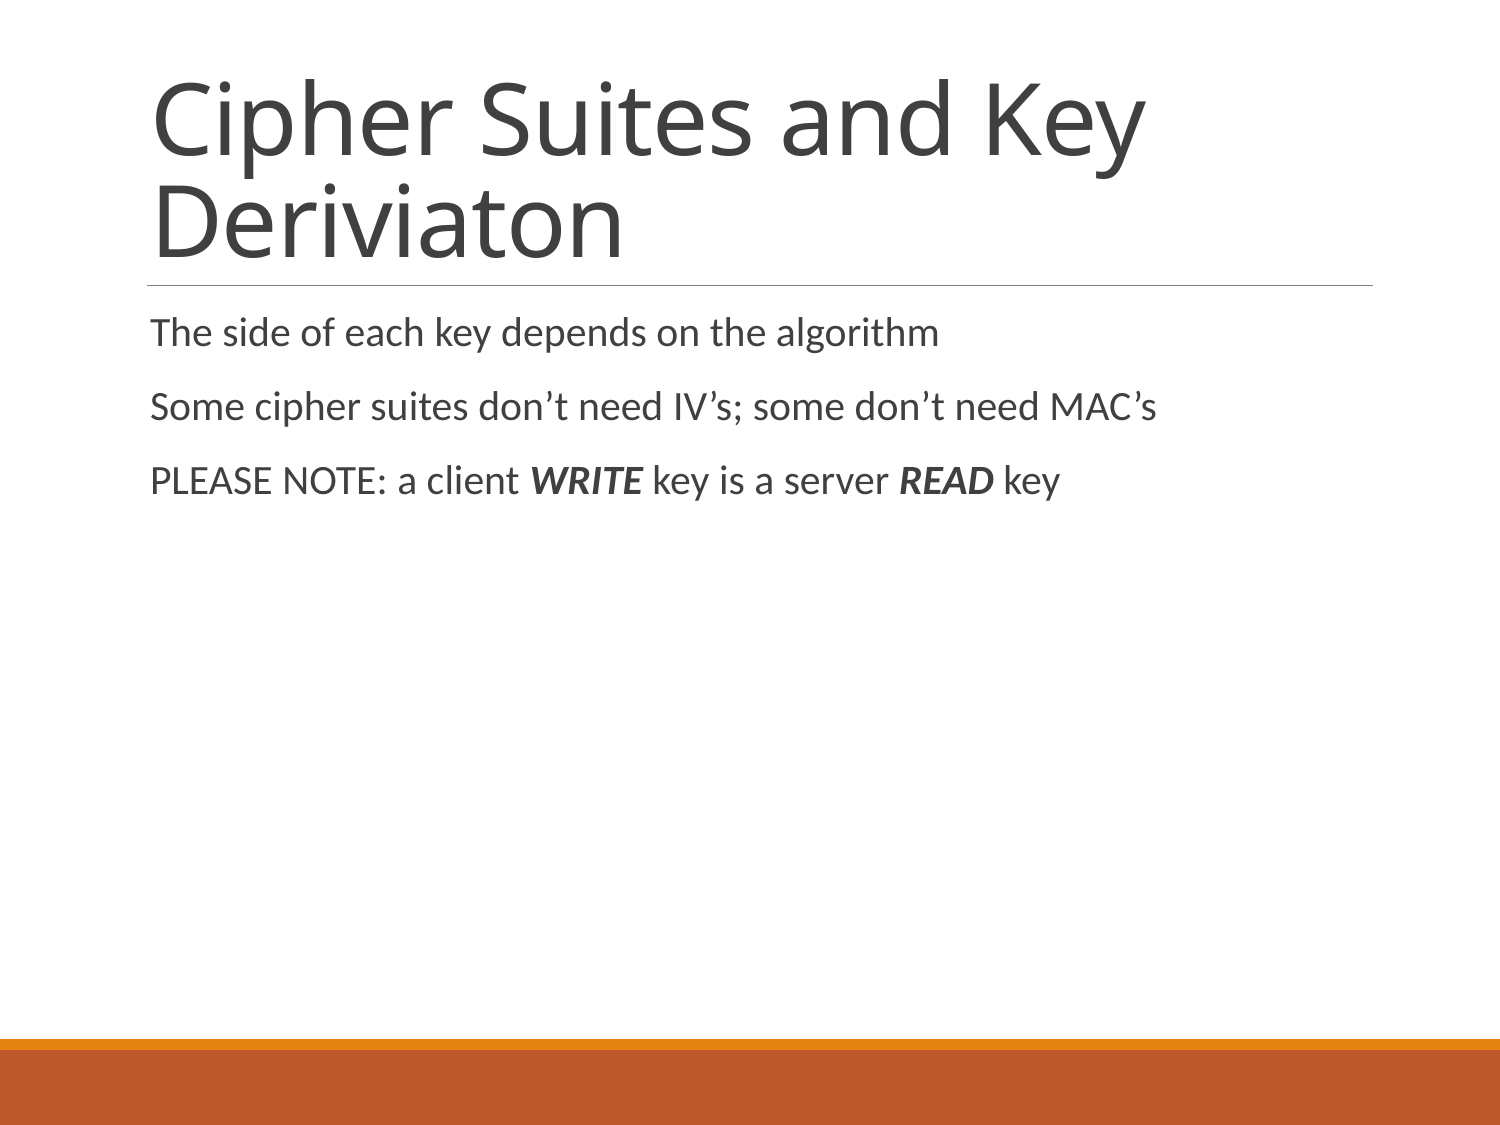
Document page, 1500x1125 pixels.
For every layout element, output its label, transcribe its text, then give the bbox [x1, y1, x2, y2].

title Cipher Suites and Key Deriviaton [135, 47, 1373, 285]
list The side of each key depends on the algorithm Some cipher suites don’t need IV’s; some don’t need MAC’s PLEASE NOTE: a client WRITE key is a server READ key [135, 302, 1373, 963]
